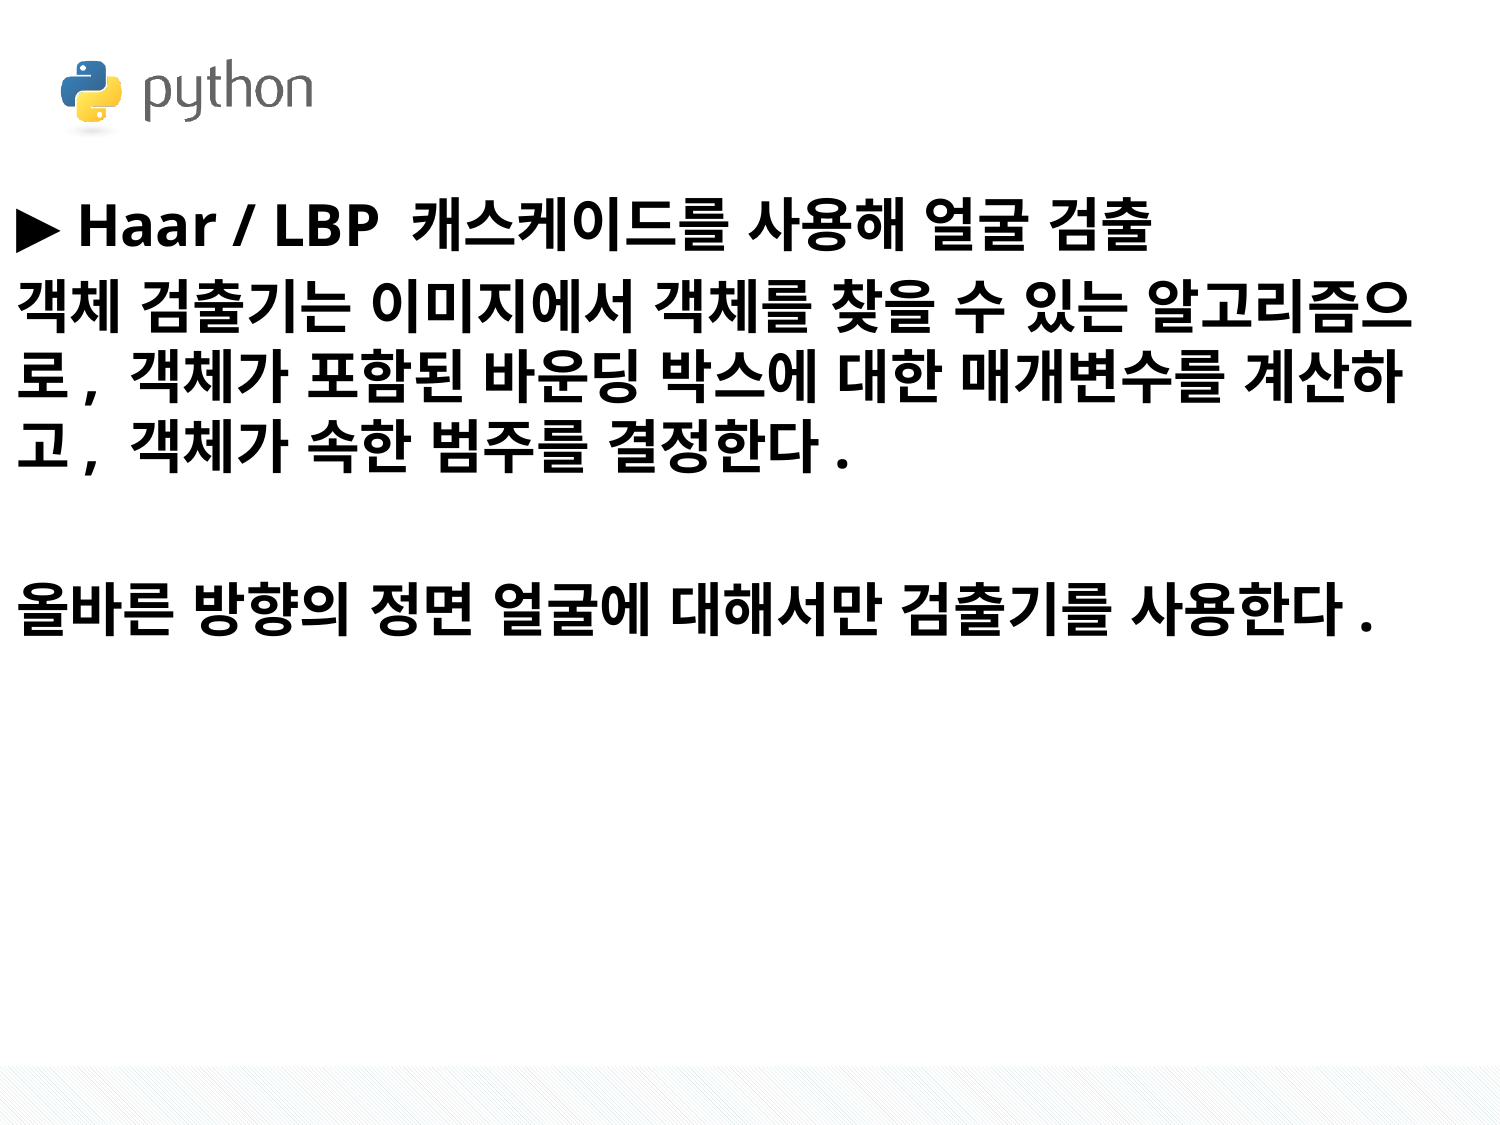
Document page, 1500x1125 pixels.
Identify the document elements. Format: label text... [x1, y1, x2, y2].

list ▶ Haar / LBP 캐스케이드를 사용해 얼굴 검출 객체 검출기는 이미지에서 객체를 찾을 수 있는 알고리즘으로, 객체가 포함된 바운딩 박스에 대한 매개변수를 계산하고, 객체가 속한 범주를 결정한다. 올바른 방향의 정면 얼굴에 대해서만 검출기를 사용한다. [0, 180, 1500, 1043]
picture [17, 42, 349, 155]
